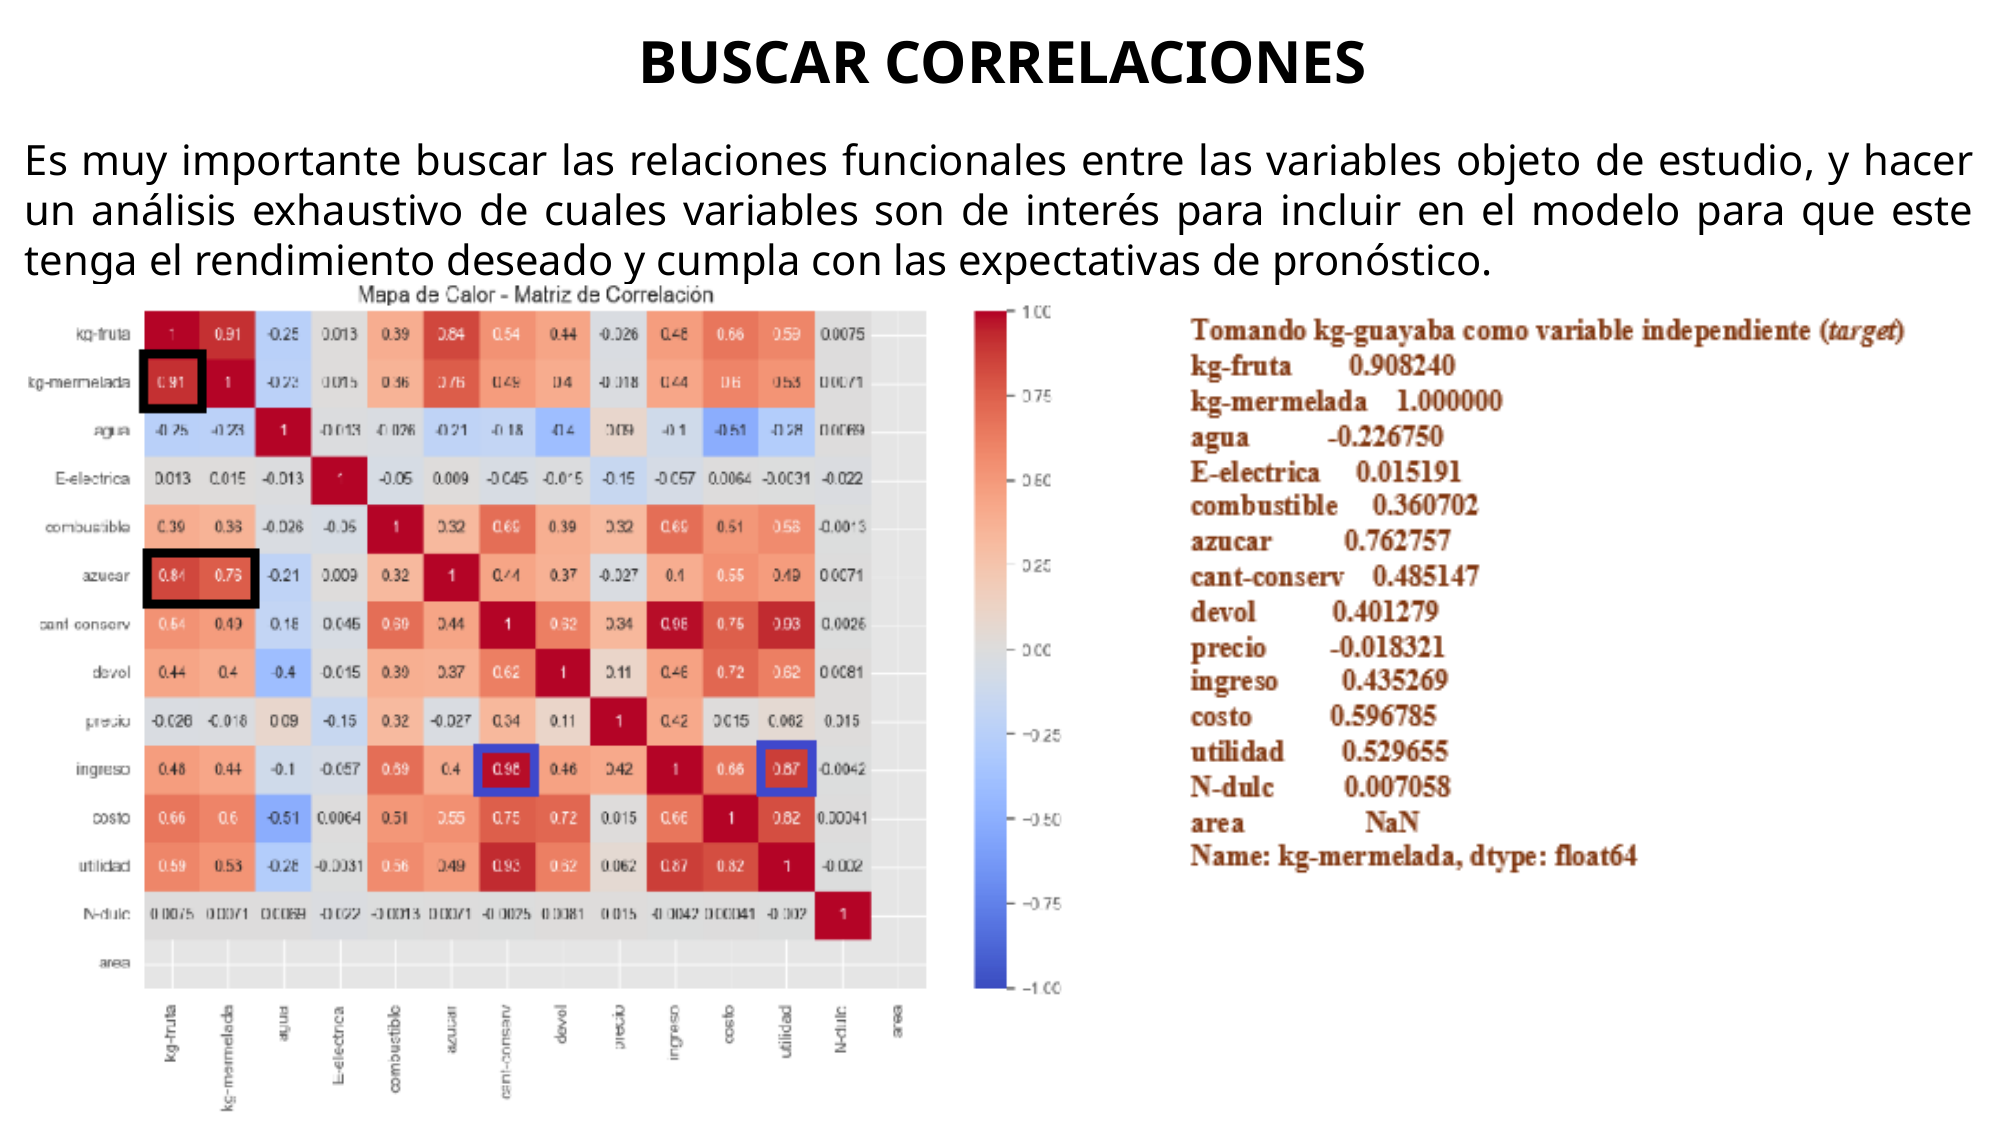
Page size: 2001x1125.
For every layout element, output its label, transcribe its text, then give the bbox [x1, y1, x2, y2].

picture [1181, 305, 1911, 878]
text_box BUSCAR CORRELACIONES [12, 18, 1993, 103]
text_box Es muy importante buscar las relaciones funcionales entre las variables objeto de estudio, y hacer un análisis exhaustivo de cuales variables son de interés para incluir en el modelo para que este tenga el rendimiento deseado y cumpla con las expectativas de pronóstico. [10, 126, 1990, 292]
picture [28, 283, 1071, 1116]
